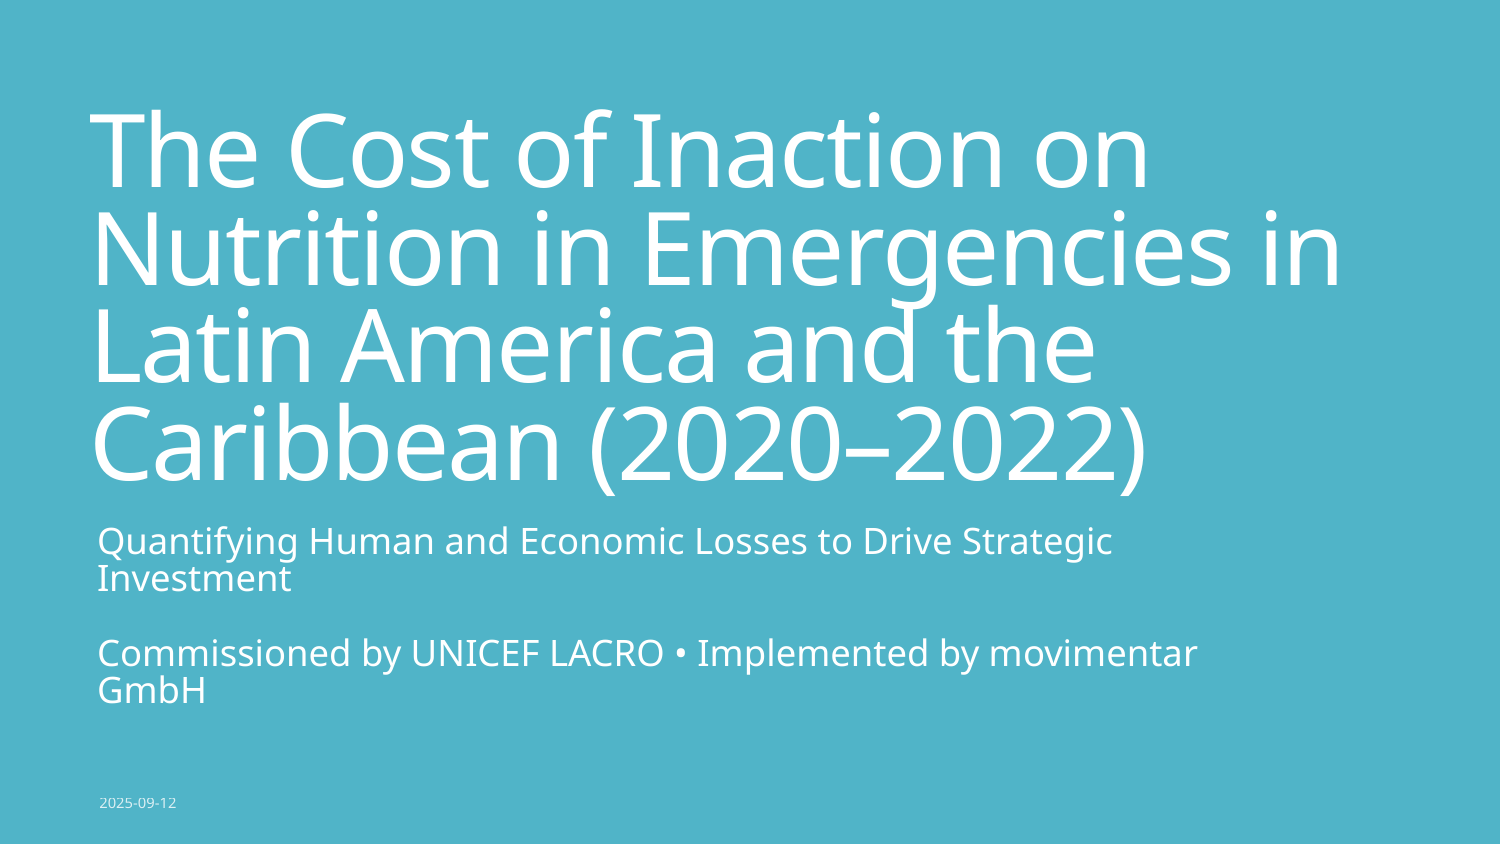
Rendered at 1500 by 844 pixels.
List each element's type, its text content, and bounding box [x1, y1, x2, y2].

subtitle Quantifying Human and Economic Losses to Drive Strategic Investment Commissioned by UNICEF LACRO • Implemented by movimentar GmbH [82, 517, 1218, 721]
title The Cost of Inaction on Nutrition in Emergencies in Latin America and the Caribbean (2020–2022) [74, 94, 1401, 508]
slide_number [84, 788, 591, 817]
